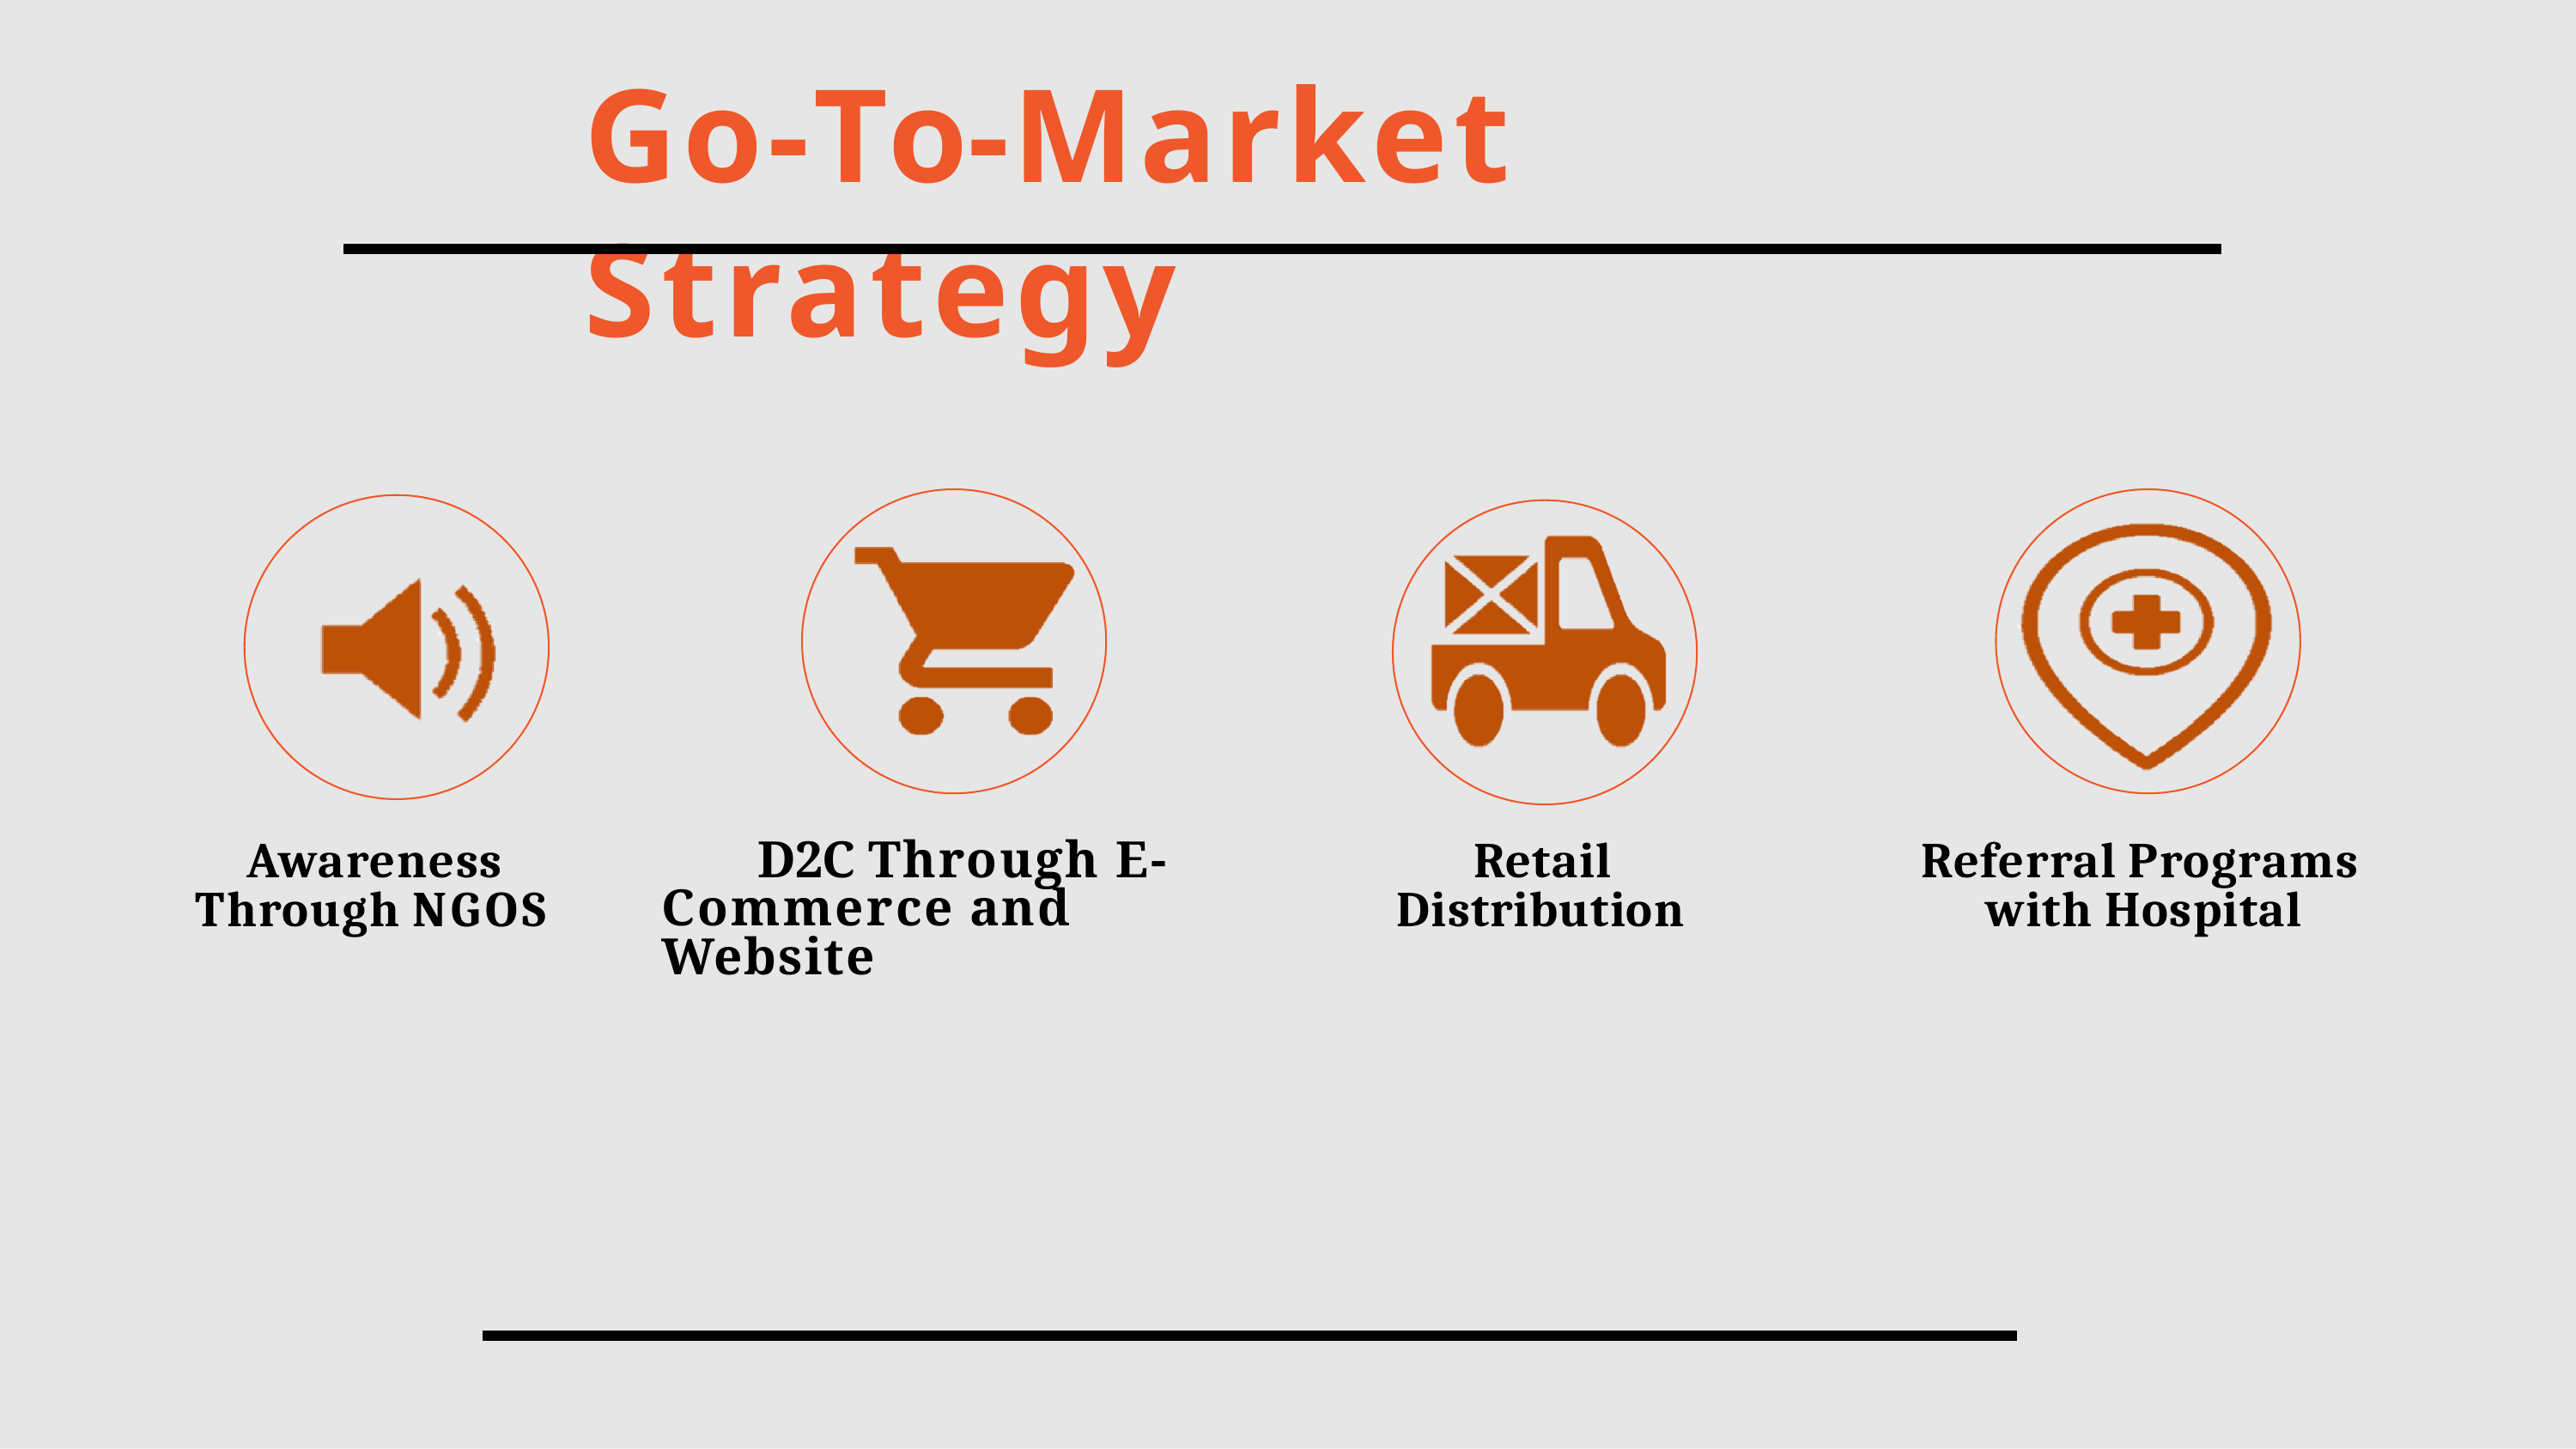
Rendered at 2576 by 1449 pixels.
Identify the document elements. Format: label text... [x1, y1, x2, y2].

text_box Referral Programs with Hospital [1919, 826, 2377, 937]
text_box D2C Through E- Commerce and Website [659, 826, 1249, 985]
text_box Retail Distribution [1394, 826, 1696, 937]
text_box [1391, 499, 1698, 806]
title Go-To-Market Strategy [582, 52, 2038, 248]
title Go-To-Market Strategy [582, 249, 2038, 363]
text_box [800, 488, 1108, 795]
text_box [1995, 488, 2302, 795]
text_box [243, 494, 550, 801]
text_box Awareness Through NGOS [193, 826, 568, 937]
